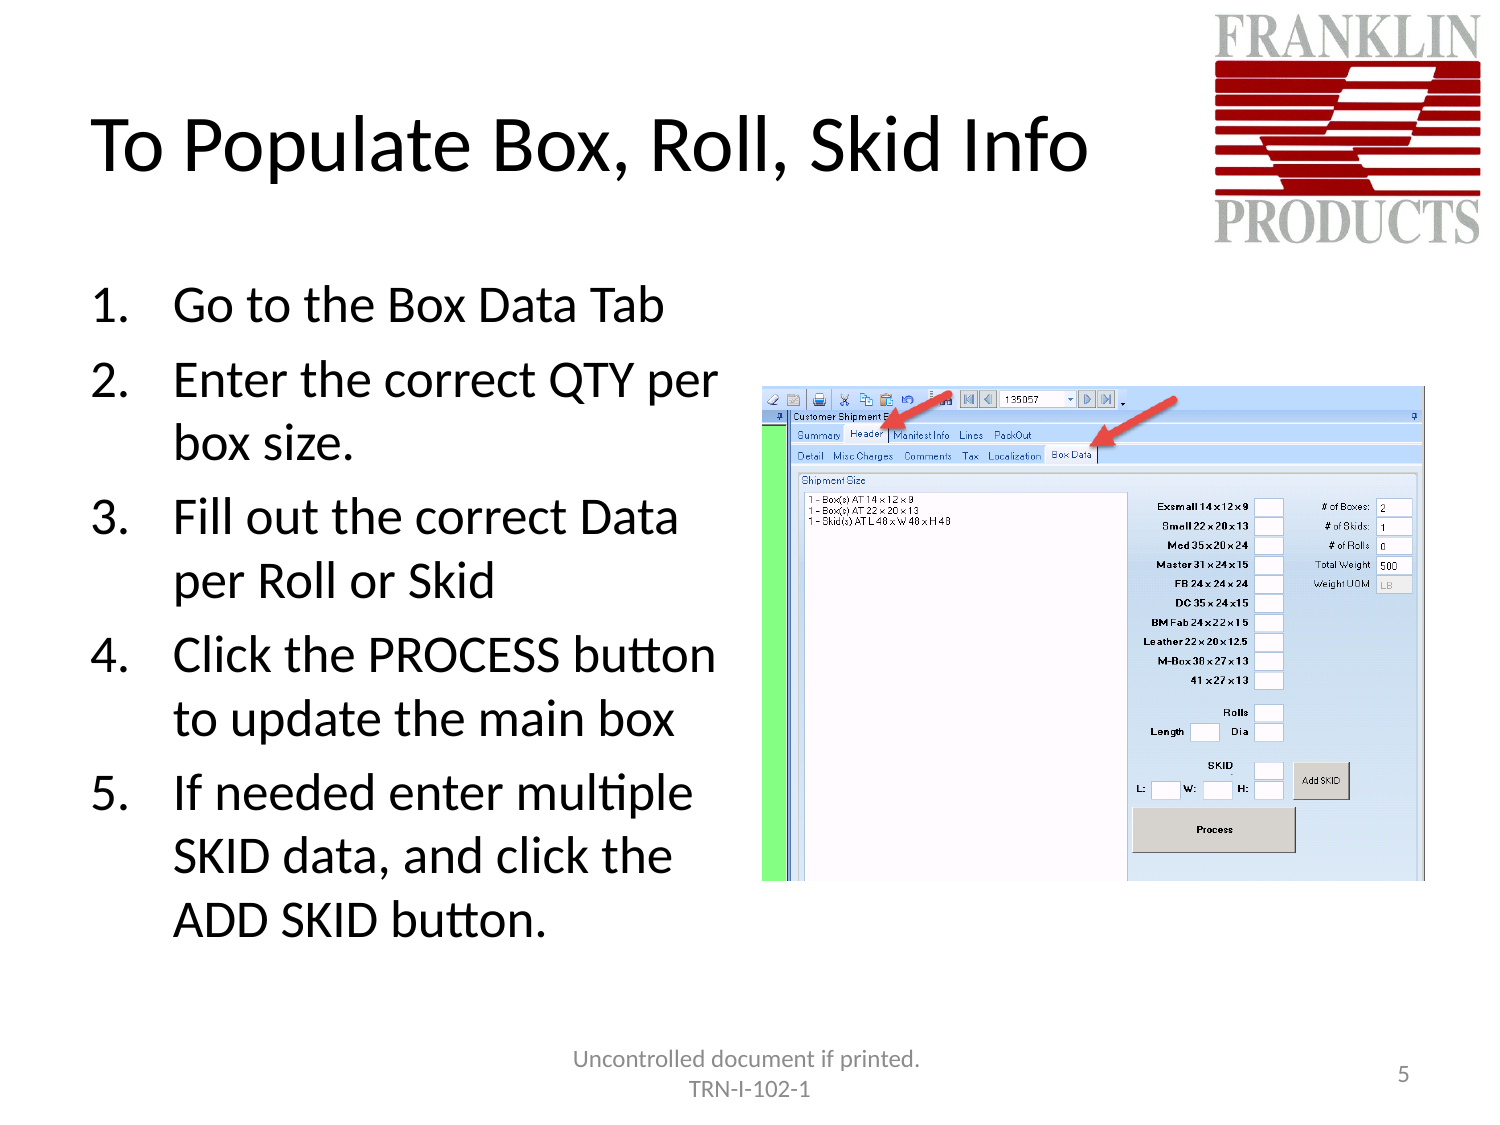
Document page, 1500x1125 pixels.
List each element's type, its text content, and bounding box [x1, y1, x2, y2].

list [762, 386, 1426, 882]
list Go to the Box Data Tab Enter the correct QTY per box size. Fill out the correct Data per Roll or Skid Click the PROCESS button to update the main box If needed enter multiple SKID data, and click the ADD SKID button. [75, 262, 738, 1005]
picture [1212, 12, 1481, 245]
title To Populate Box, Roll, Skid Info [75, 45, 1207, 233]
slide_number 5 [1074, 1042, 1425, 1103]
footer Uncontrolled document if printed. TRN-I-102-1 [512, 1042, 988, 1103]
